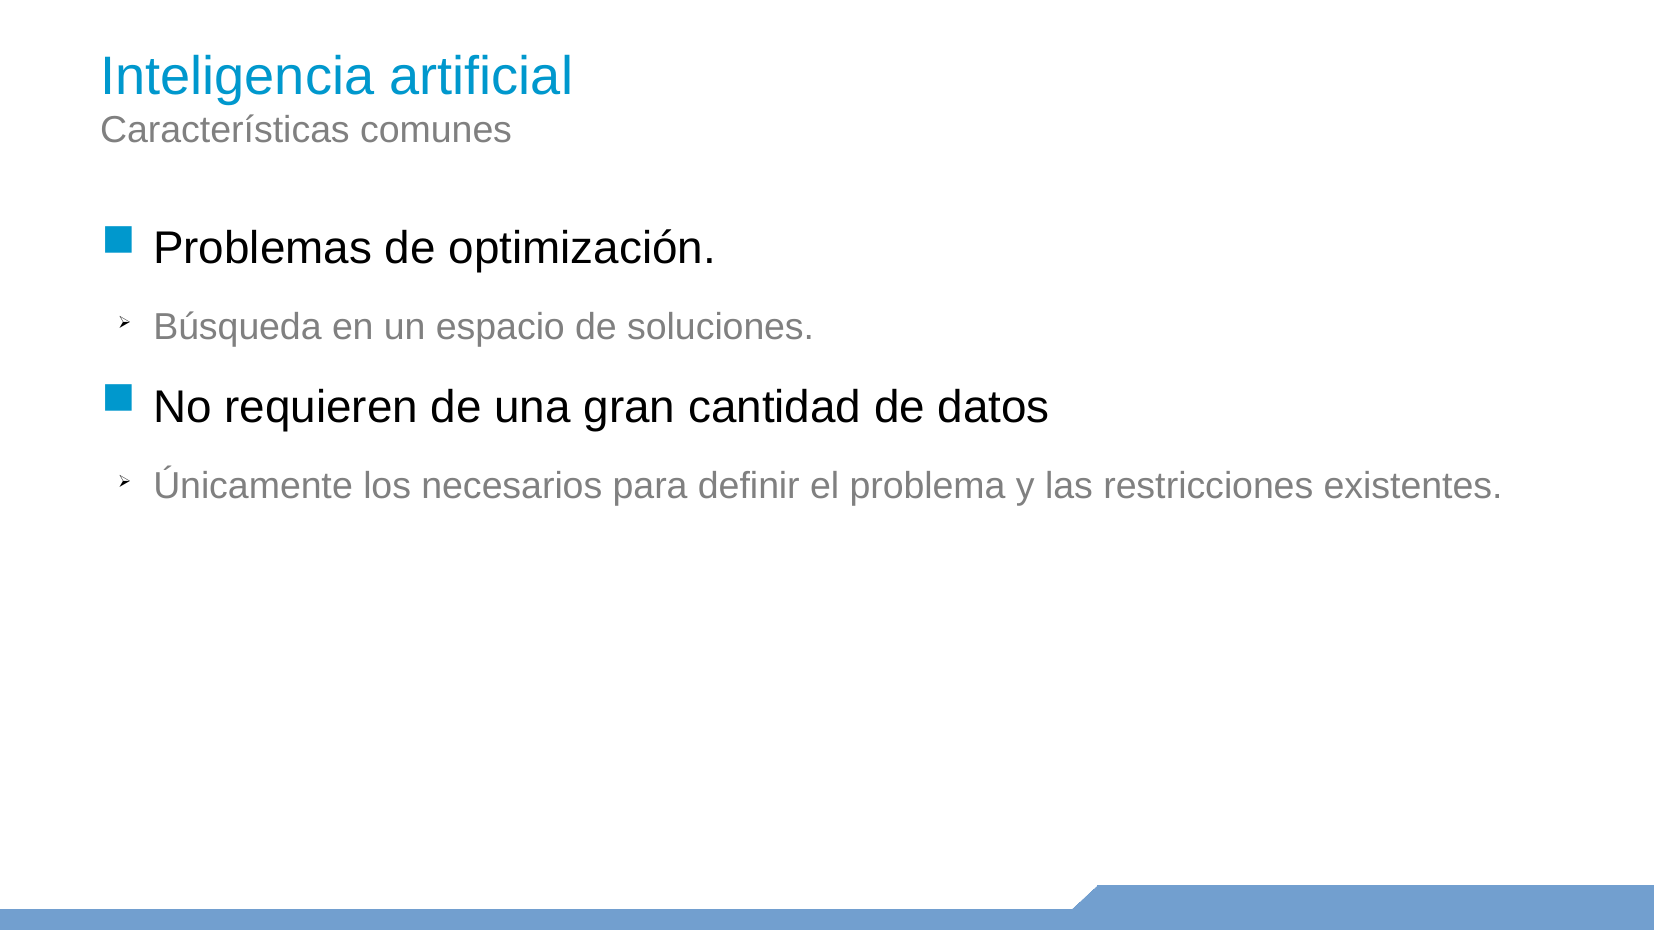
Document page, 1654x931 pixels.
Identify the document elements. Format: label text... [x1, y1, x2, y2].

text_box Problemas de optimización. Búsqueda en un espacio de soluciones. No requieren de una gran cantidad de datos Únicamente los necesarios para definir el problema y las restricciones existentes. [82, 217, 1570, 756]
text_box [82, 36, 1570, 191]
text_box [0, 885, 1654, 931]
text_box Inteligencia artificial Características comunes [100, 29, 1587, 162]
